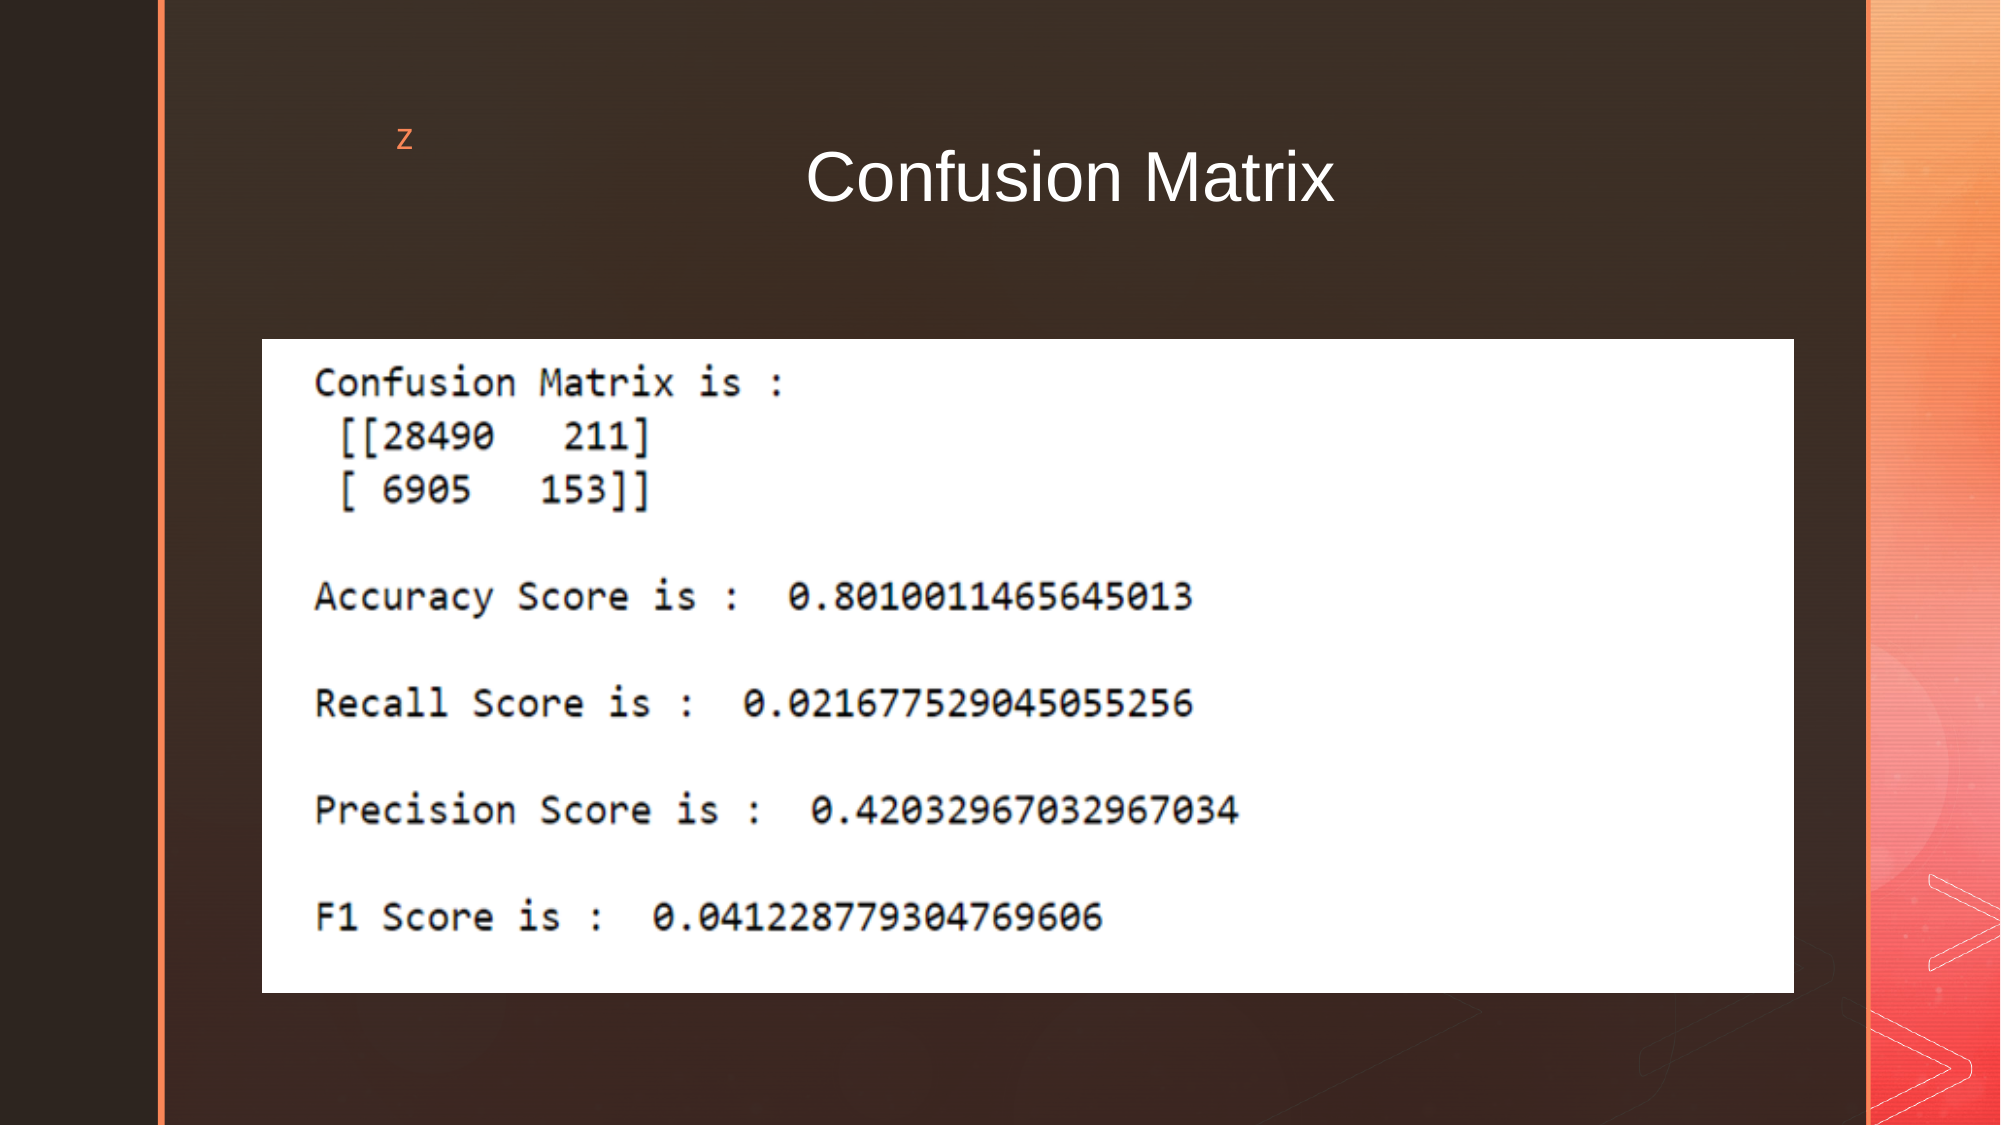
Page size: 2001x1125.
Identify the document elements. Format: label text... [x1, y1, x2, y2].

title Confusion Matrix [428, 132, 1734, 310]
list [262, 339, 1794, 993]
picture [1871, 0, 2001, 1125]
